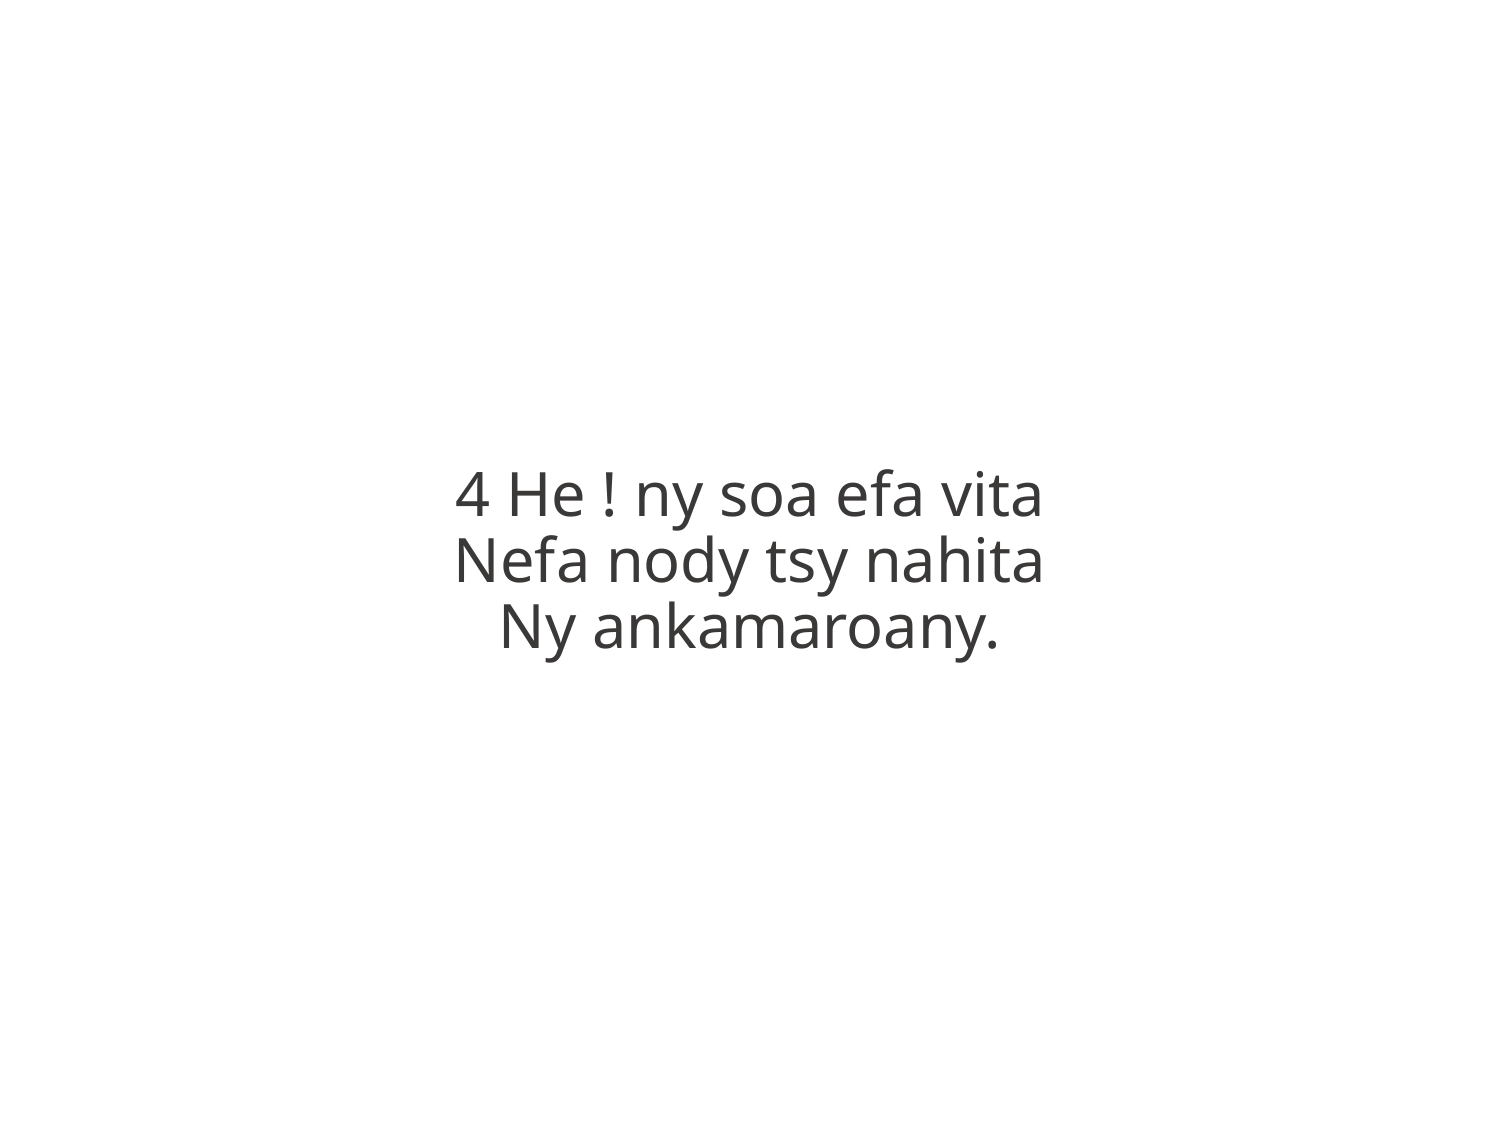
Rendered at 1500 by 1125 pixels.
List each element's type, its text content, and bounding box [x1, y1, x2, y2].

title 4 He ! ny soa efa vita Nefa nody tsy nahita Ny ankamaroany. [22, 453, 1478, 672]
